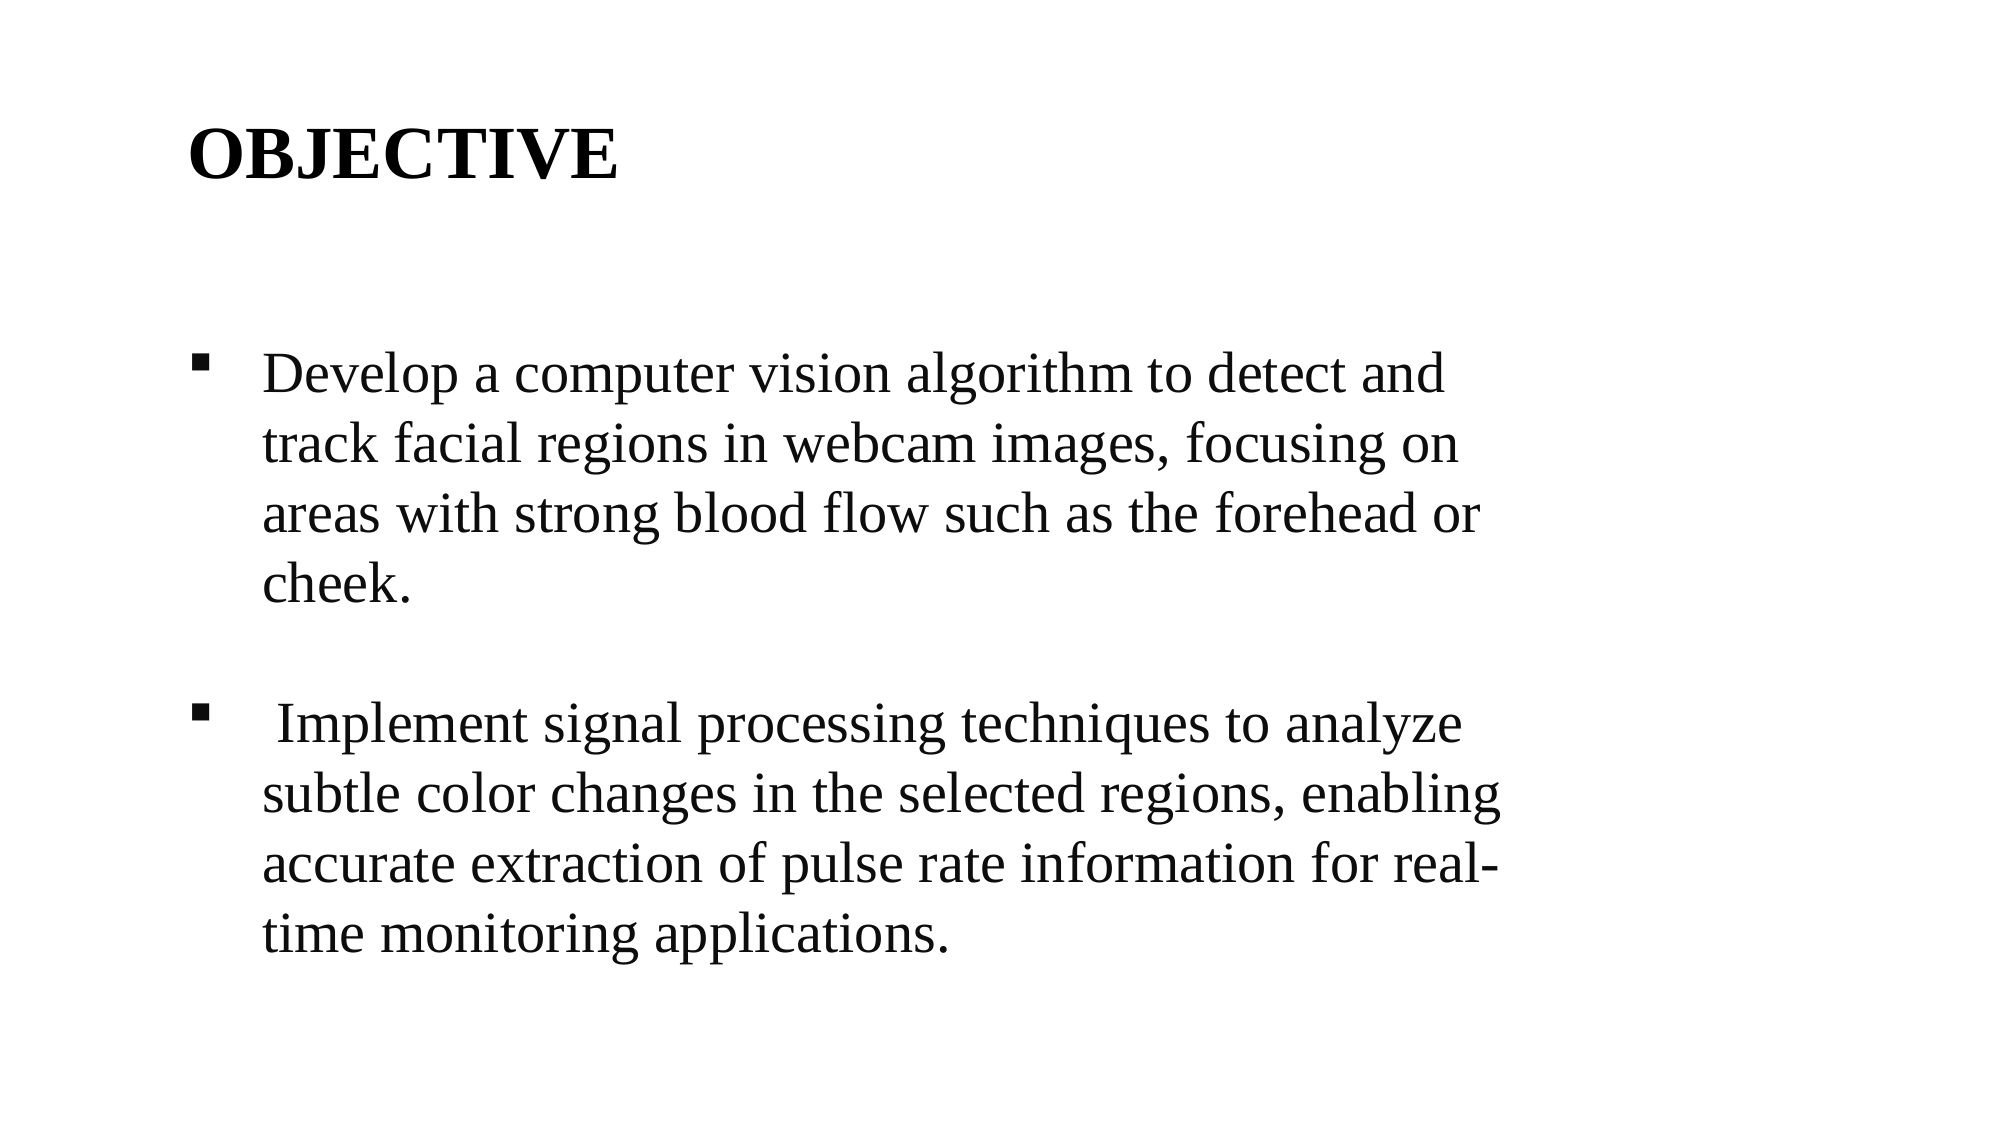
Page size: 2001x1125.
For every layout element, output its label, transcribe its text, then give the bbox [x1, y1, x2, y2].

text_box Develop a computer vision algorithm to detect and track facial regions in webcam images, focusing on areas with strong blood flow such as the forehead or cheek. Implement signal processing techniques to analyze subtle color changes in the selected regions, enabling accurate extraction of pulse rate information for real-time monitoring applications. [172, 326, 1588, 1042]
text_box OBJECTIVE [172, 95, 770, 201]
